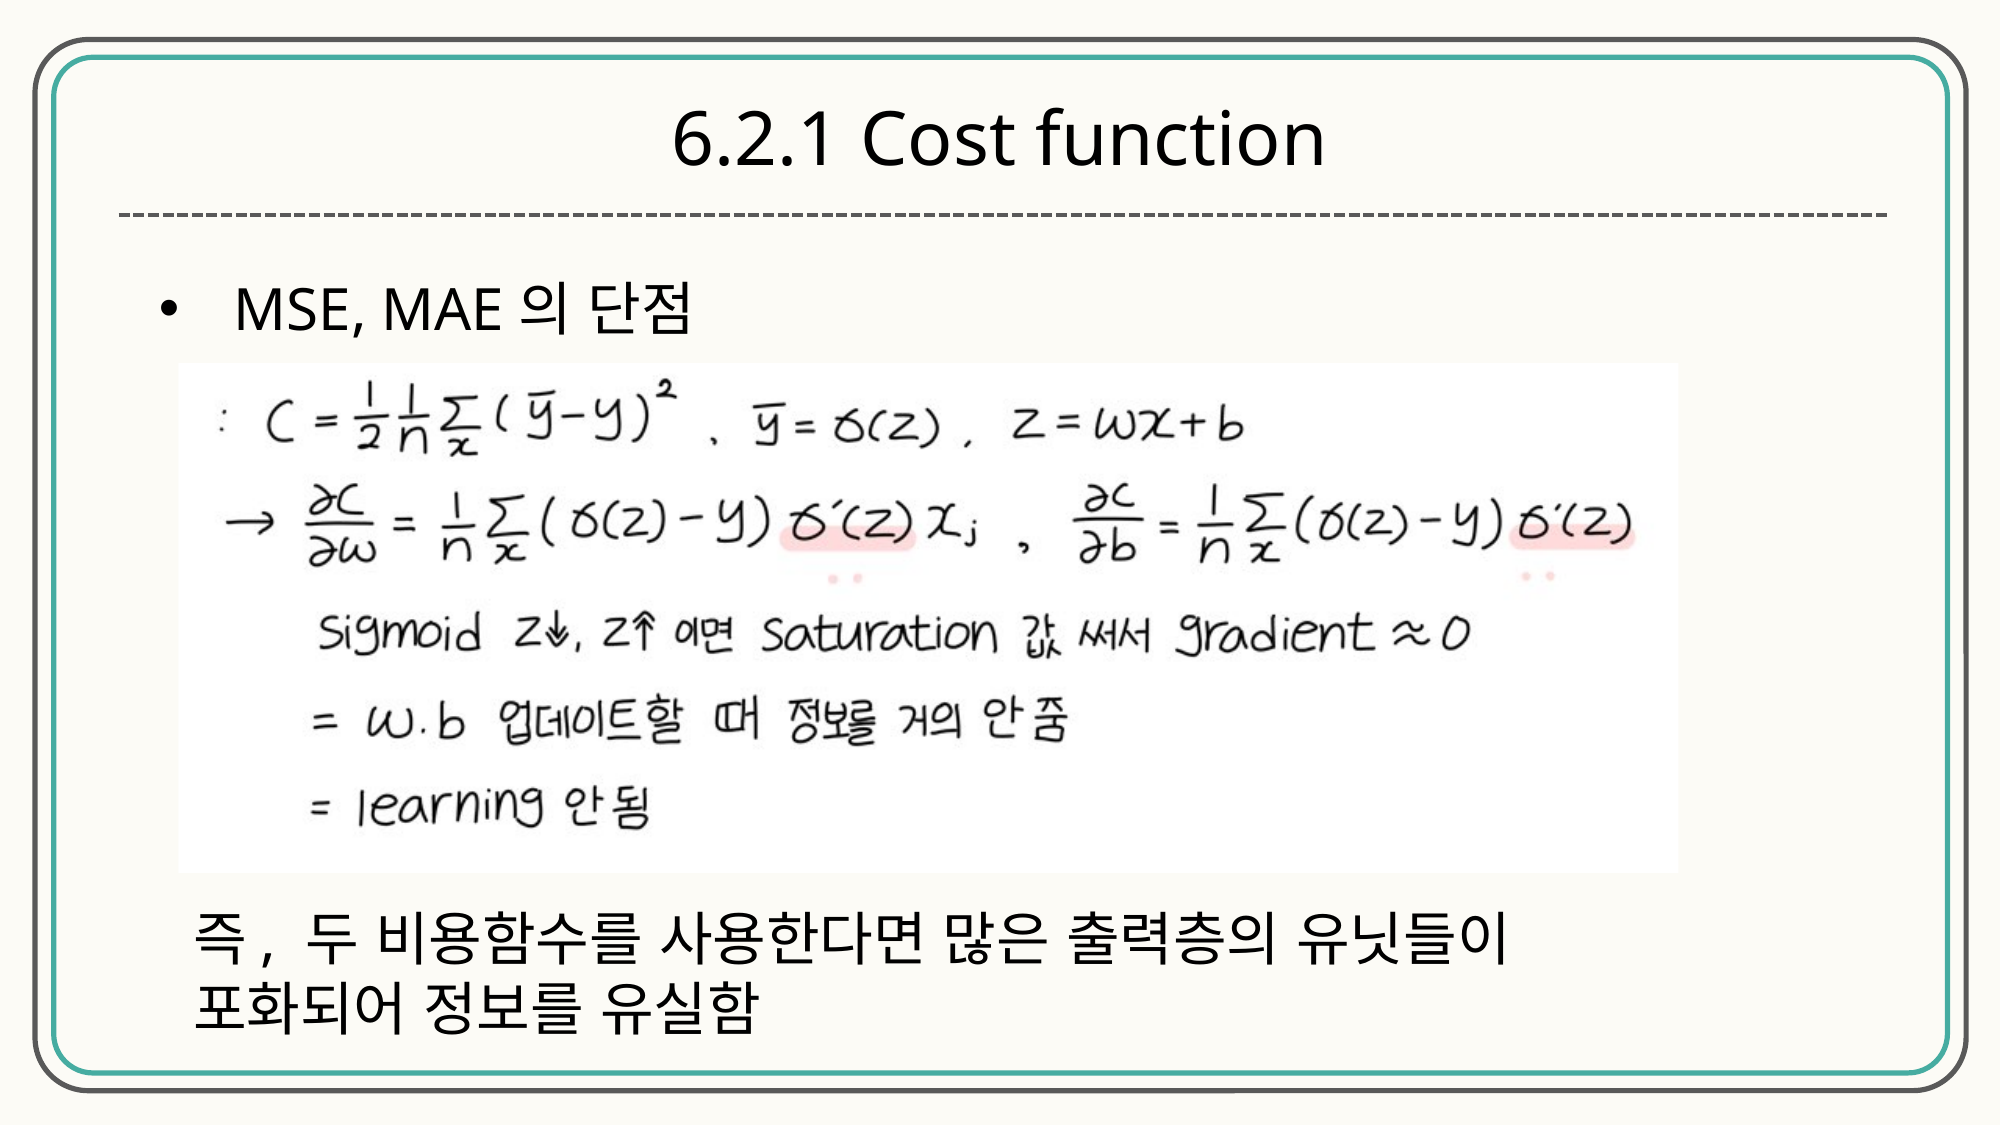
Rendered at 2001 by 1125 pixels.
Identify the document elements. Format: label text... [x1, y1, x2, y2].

text_box 6.2.1 Cost function [657, 82, 1343, 188]
text_box 즉, 두 비용함수를 사용한다면 많은 출력층의 유닛들이 포화되어 정보를 유실함 [178, 894, 1679, 1050]
text_box MSE, MAE의 단점 [144, 230, 1856, 455]
text_box [33, 38, 1968, 1092]
picture [178, 362, 1679, 873]
